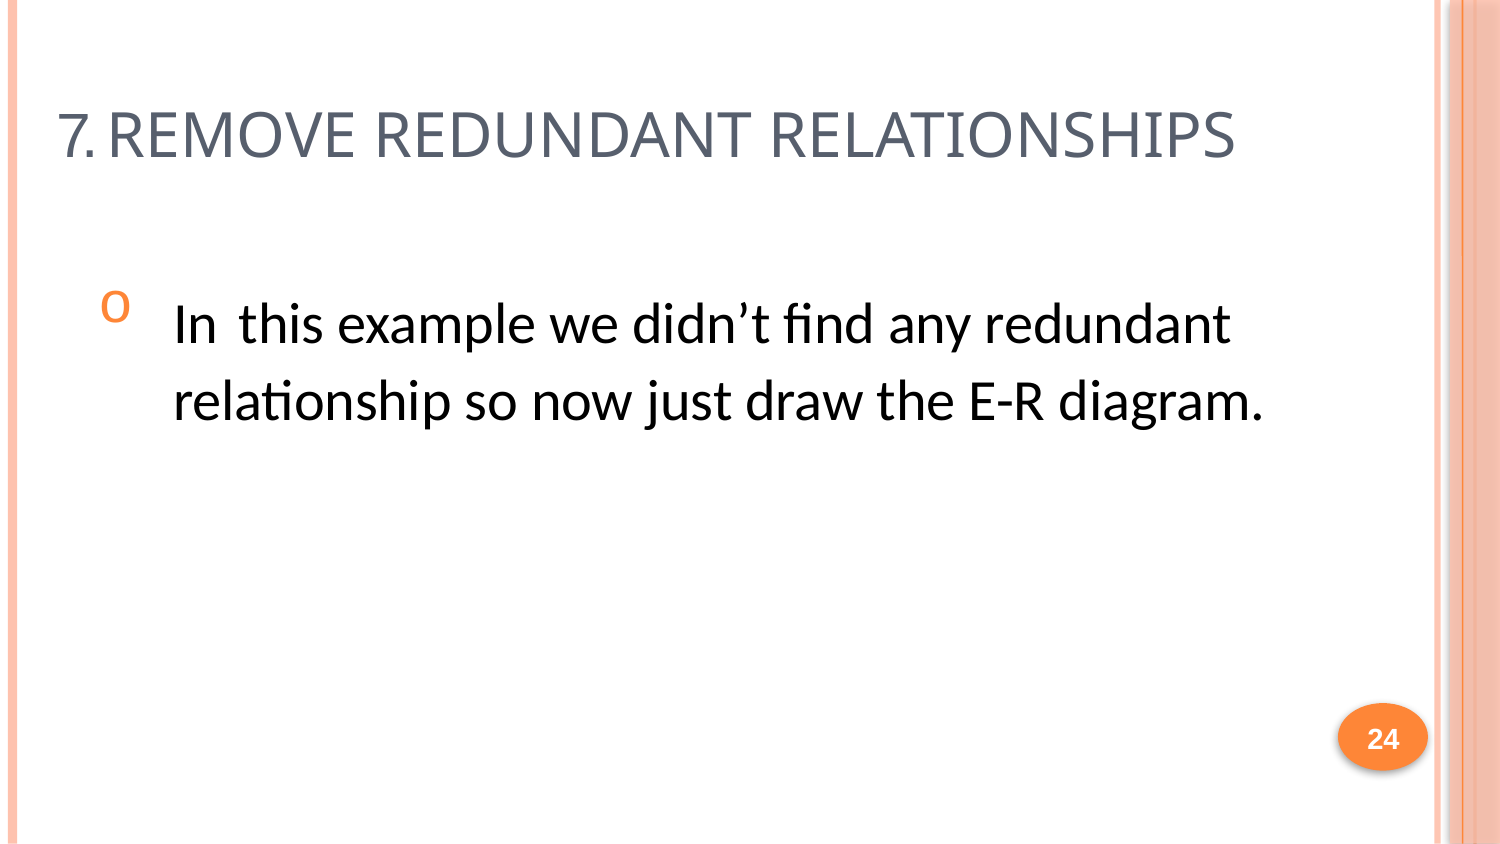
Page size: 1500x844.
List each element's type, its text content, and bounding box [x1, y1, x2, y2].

text_box In this example we didn’t find any redundant relationship so now just draw the E-R diagram. [98, 249, 1402, 574]
title 7. Remove Redundant Relationships [37, 27, 1413, 170]
slide_number 24 [1333, 705, 1434, 770]
